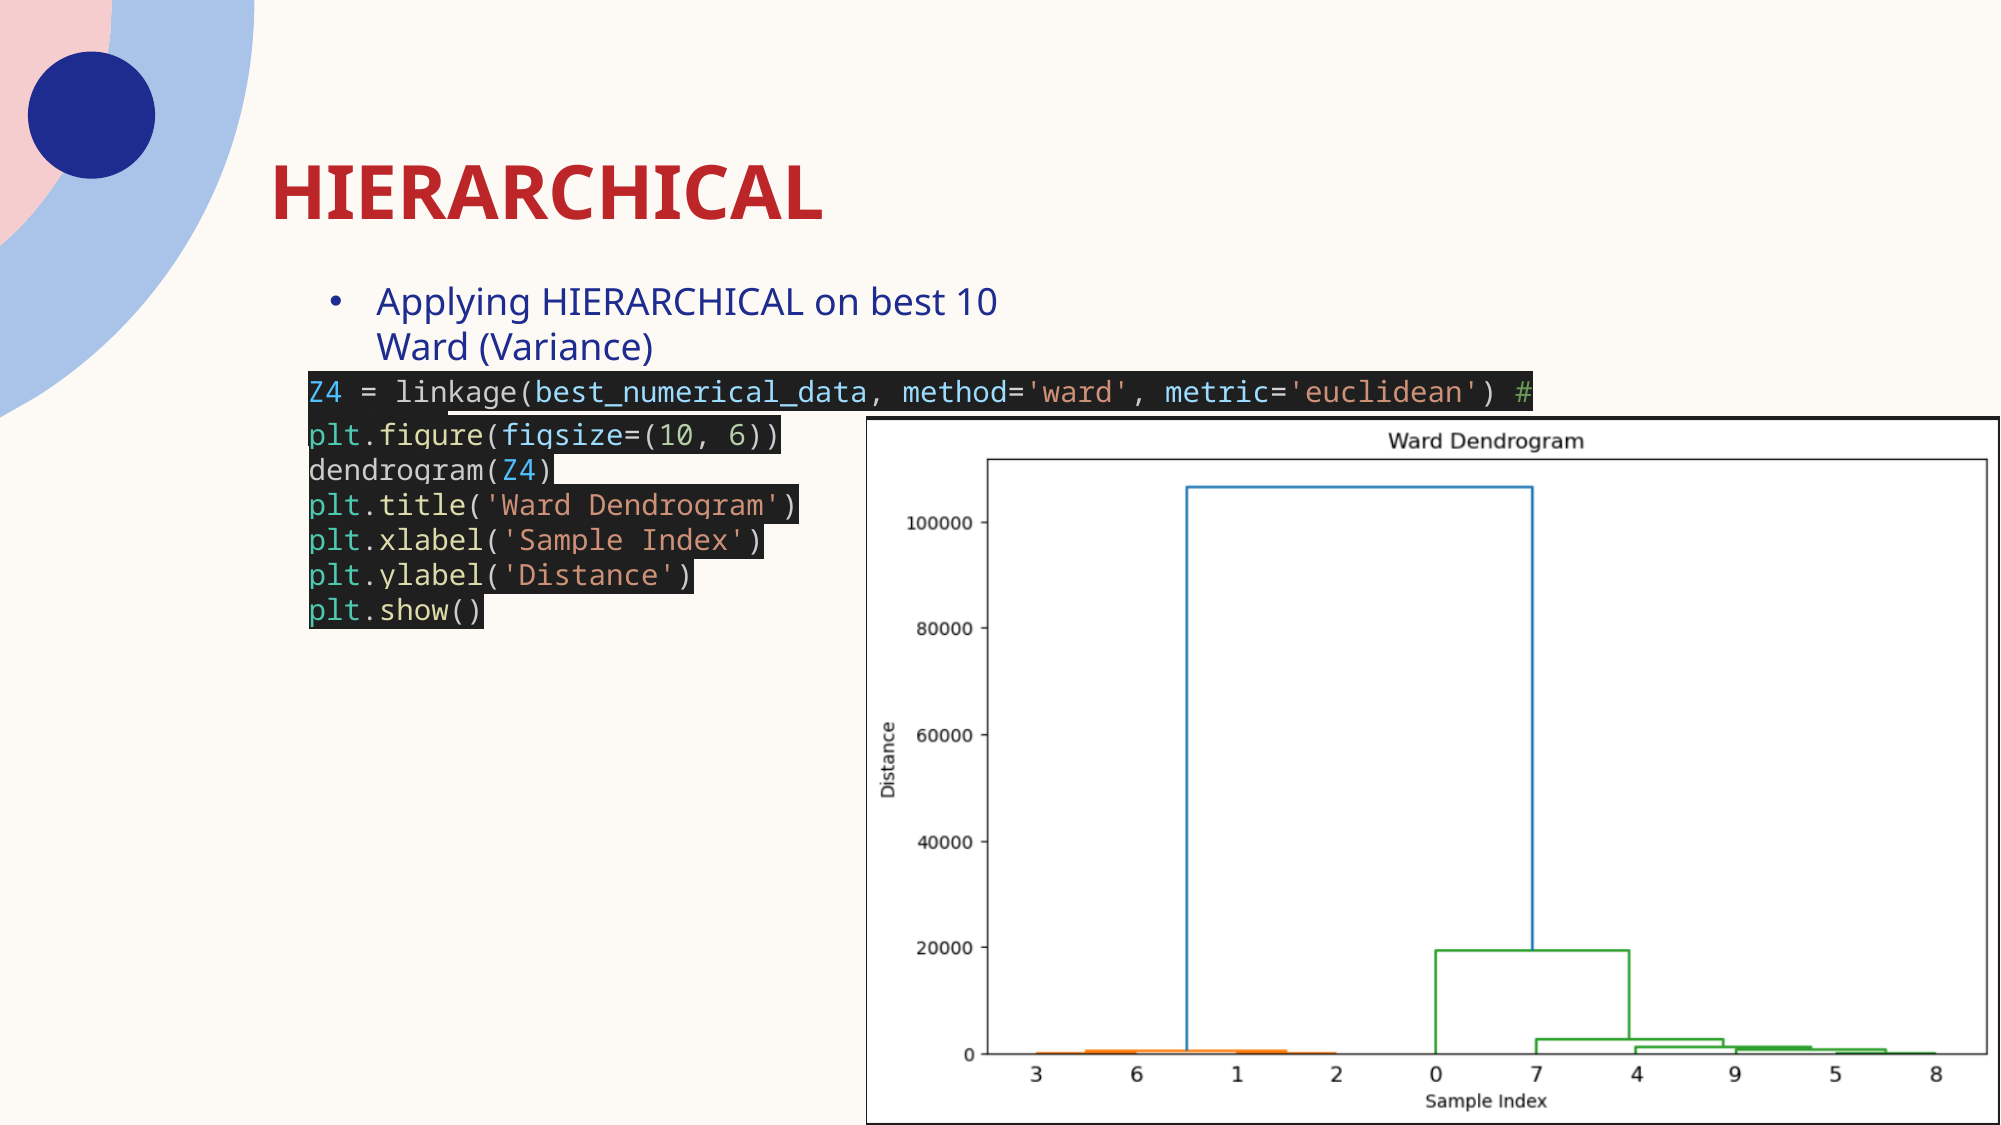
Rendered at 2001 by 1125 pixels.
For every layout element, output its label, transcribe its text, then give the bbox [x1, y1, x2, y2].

list Applying HIERARCHICAL on best 10 Ward (Variance) [314, 277, 1200, 365]
picture [866, 416, 2000, 1125]
text_box plt.figure(figsize=(10, 6)) dendrogram(Z4) plt.title('Ward Dendrogram') plt.xlabel('Sample Index') plt.ylabel('Distance') plt.show() [293, 409, 1294, 634]
title Hierarchical [254, 74, 1875, 235]
text_box Z4 = linkage(best_numerical_data, method='ward', metric='euclidean') # variance [293, 365, 1656, 416]
